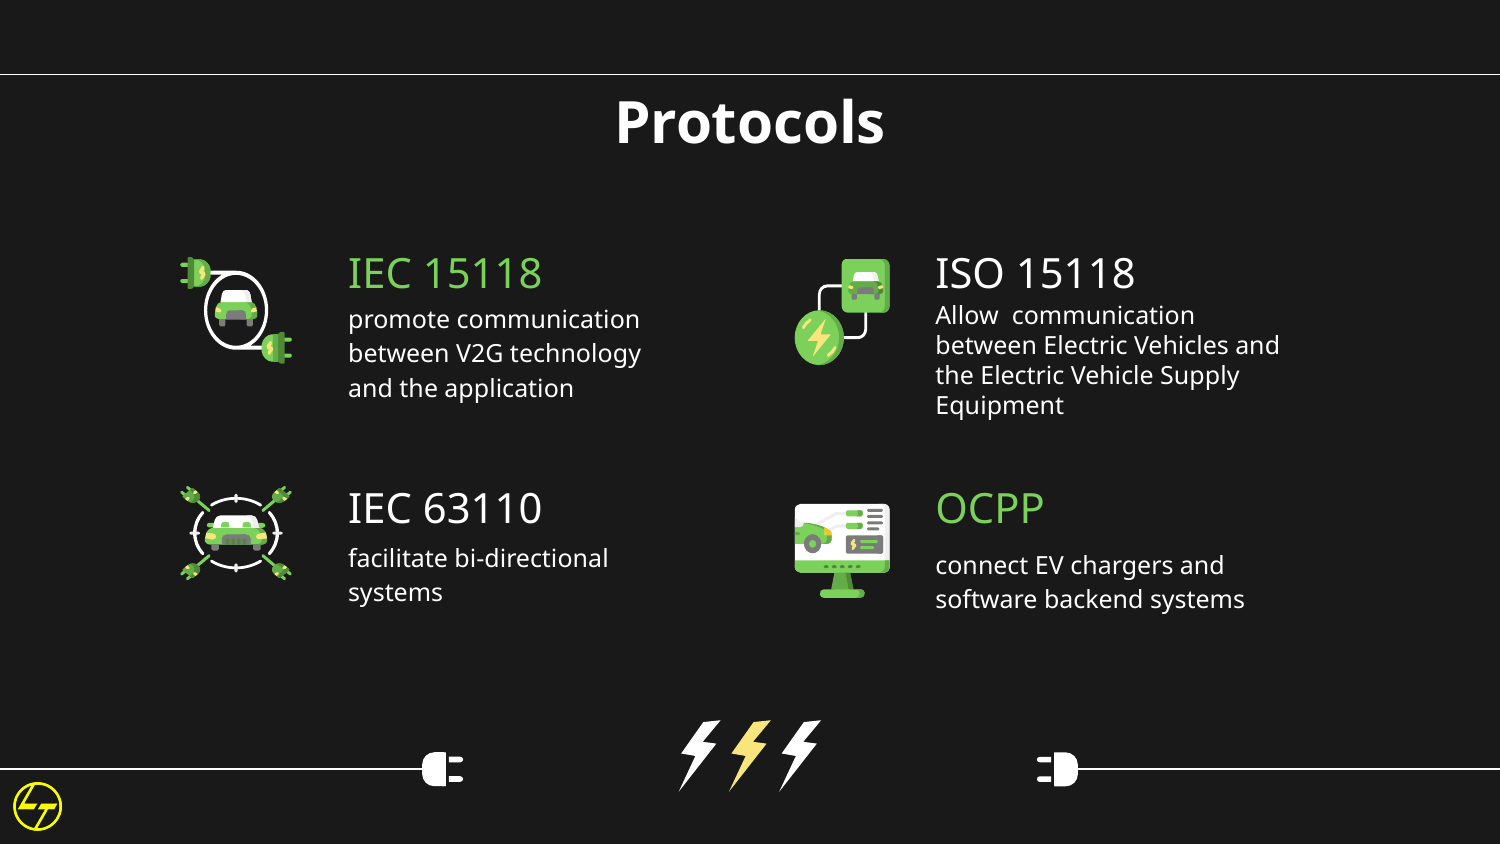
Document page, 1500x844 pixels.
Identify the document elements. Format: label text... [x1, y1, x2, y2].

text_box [179, 485, 293, 581]
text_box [179, 256, 293, 364]
title ISO 15118 [920, 251, 1267, 293]
picture [0, 769, 75, 844]
title OCPP [920, 486, 1267, 529]
title IEC 63110 [333, 486, 680, 529]
subtitle promote communication between V2G technology and the application [333, 297, 680, 404]
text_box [794, 503, 890, 599]
title Protocols [118, 82, 1382, 167]
subtitle Allow communication between Electric Vehicles and the Electric Vehicle Supply Equipment [920, 297, 1316, 422]
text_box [794, 258, 890, 366]
subtitle connect EV chargers and software backend systems [920, 532, 1267, 627]
title IEC 15118 [333, 251, 680, 293]
subtitle facilitate bi-directional systems [333, 532, 680, 612]
